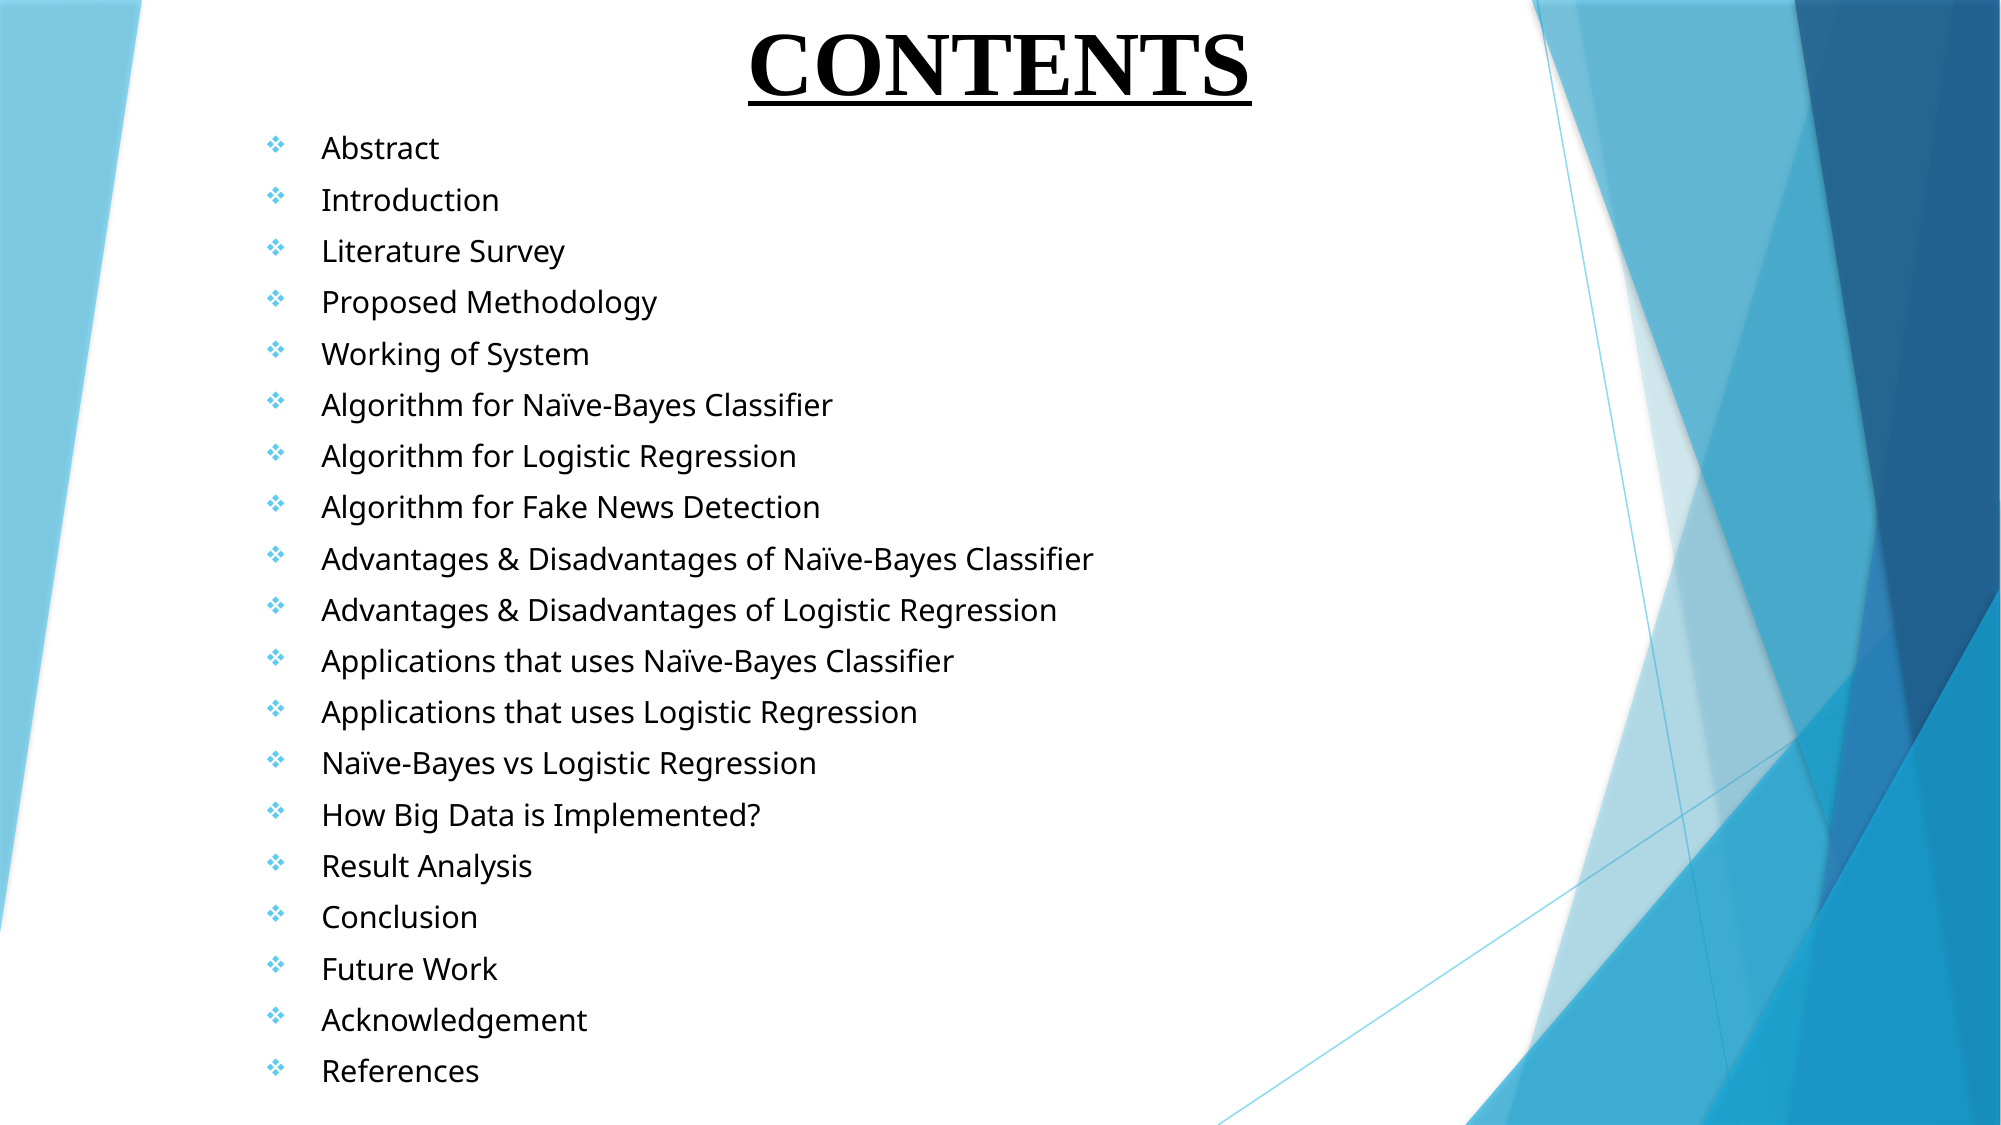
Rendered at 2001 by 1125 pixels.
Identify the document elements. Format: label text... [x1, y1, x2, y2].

subtitle Abstract Introduction Literature Survey Proposed Methodology Working of System Algorithm for Naïve-Bayes Classifier Algorithm for Logistic Regression Algorithm for Fake News Detection Advantages & Disadvantages of Naïve-Bayes Classifier Advantages & Disadvantages of Logistic Regression Applications that uses Naïve-Bayes Classifier Applications that uses Logistic Regression Naïve-Bayes vs Logistic Regression How Big Data is Implemented? Result Analysis Conclusion Future Work Acknowledgement References [249, 121, 1750, 1106]
title CONTENTS [249, 0, 1750, 121]
